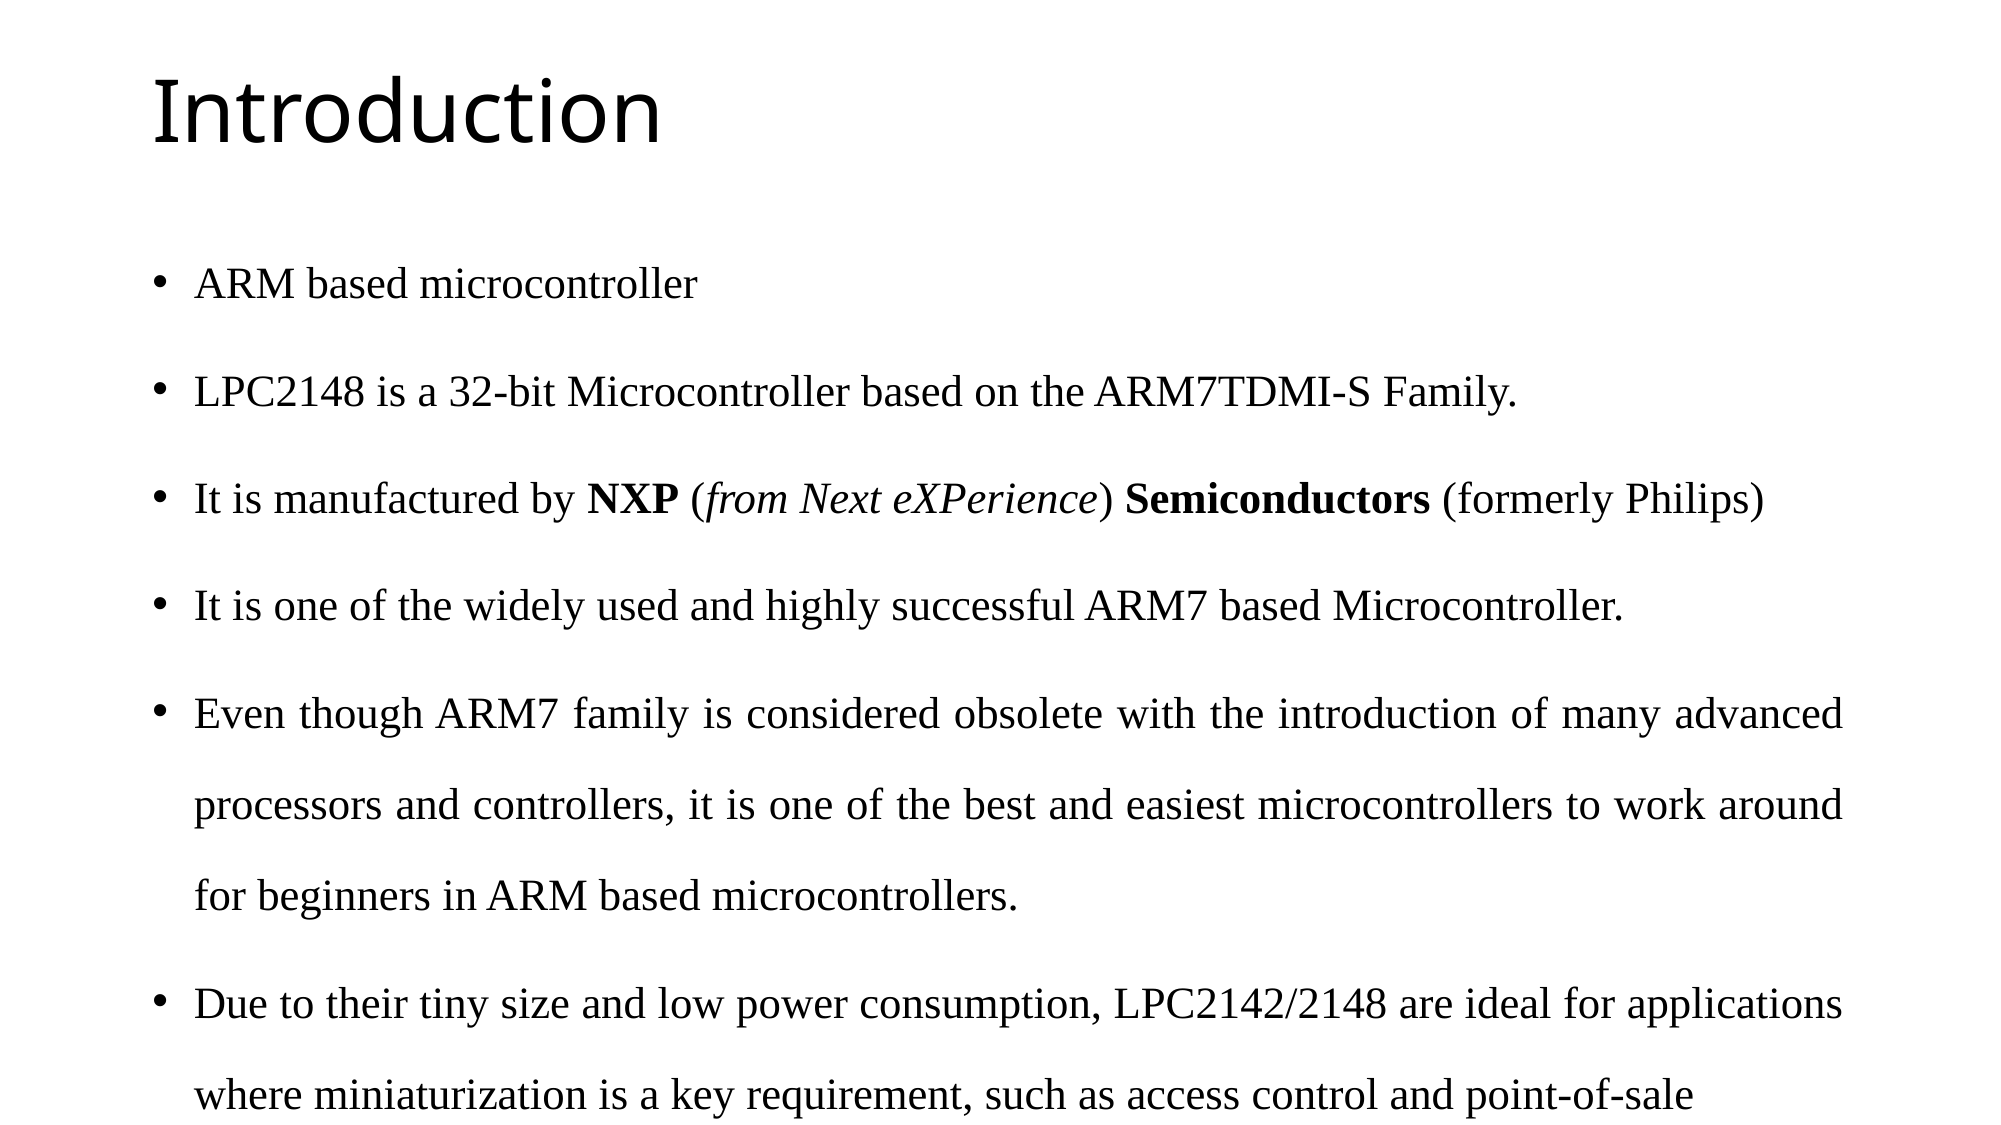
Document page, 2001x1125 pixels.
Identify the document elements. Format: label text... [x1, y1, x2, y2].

title Introduction [137, 59, 1863, 170]
list ARM based microcontroller LPC2148 is a 32-bit Microcontroller based on the ARM7TDMI-S Family. It is manufactured by NXP (from Next eXPerience) Semiconductors (formerly Philips) It is one of the widely used and highly successful ARM7 based Microcontroller. Even though ARM7 family is considered obsolete with the introduction of many advanced processors and controllers, it is one of the best and easiest microcontrollers to work around for beginners in ARM based microcontrollers. Due to their tiny size and low power consumption, LPC2142/2148 are ideal for applications where miniaturization is a key requirement, such as access control and point-of-sale [137, 208, 1863, 1125]
